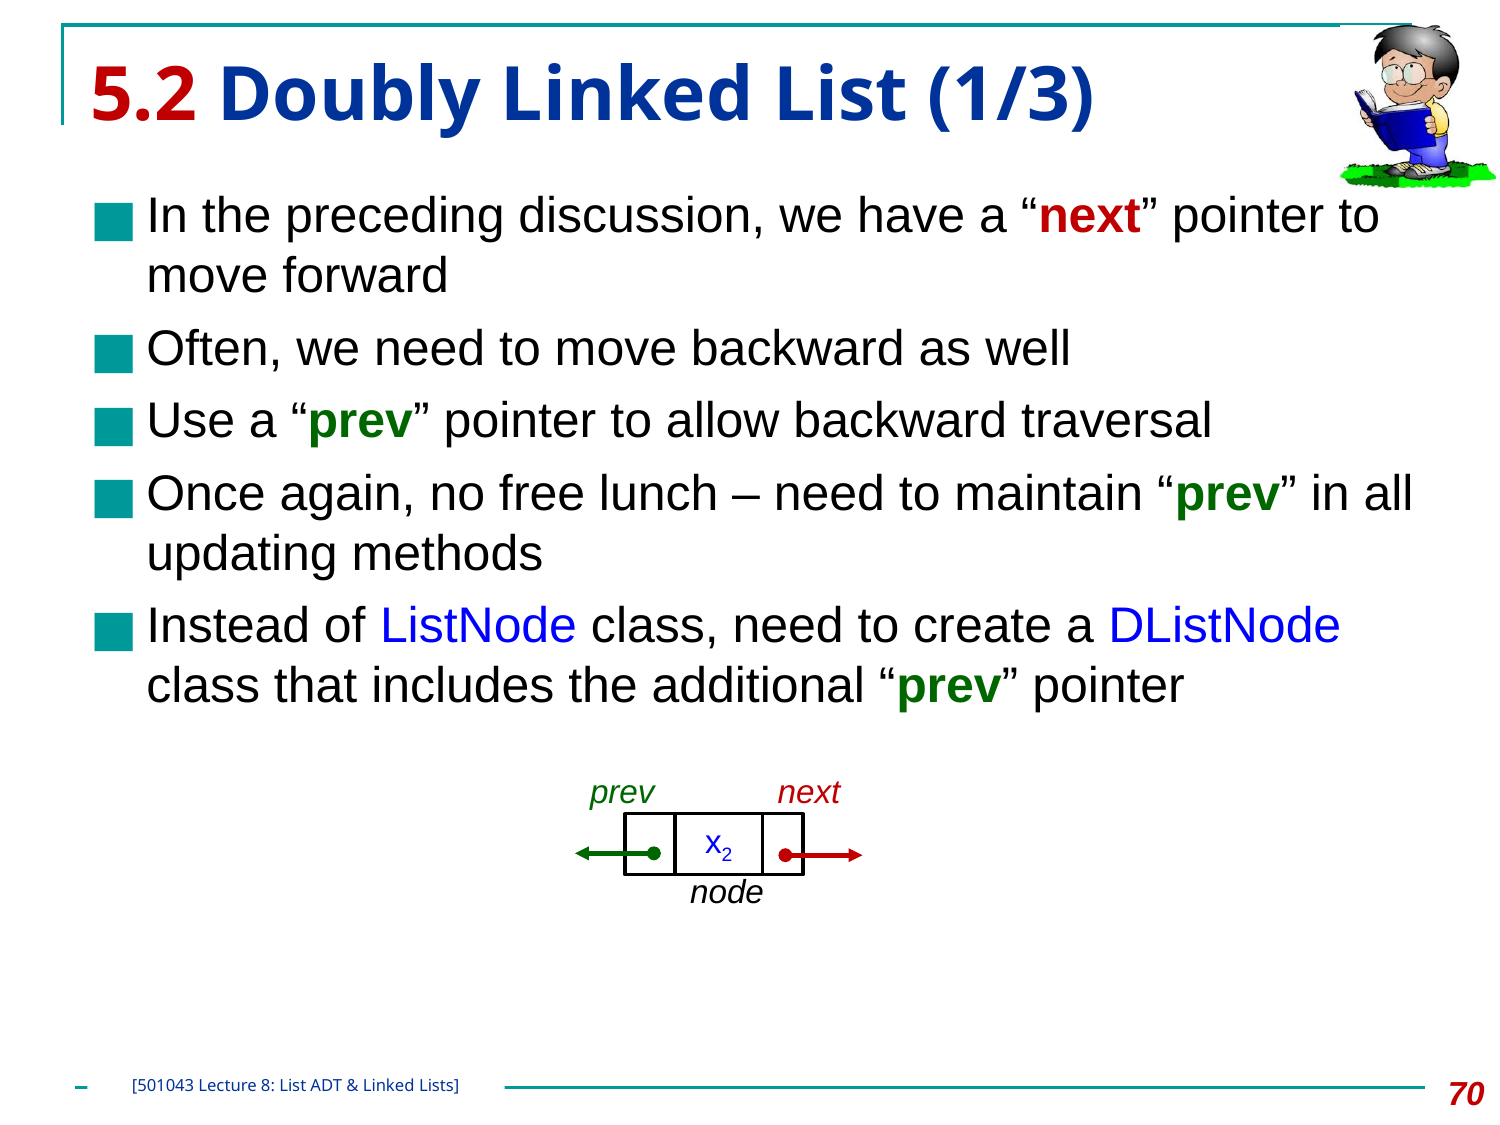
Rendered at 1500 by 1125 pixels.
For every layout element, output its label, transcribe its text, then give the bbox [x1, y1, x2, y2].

slide_number ‹#› [1400, 1065, 1500, 1125]
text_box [574, 762, 672, 876]
text_box [501043 Lecture 8: List ADT & Linked Lists] [87, 1074, 505, 1105]
list In the preceding discussion, we have a “next” pointer to move forward Often, we need to move backward as well Use a “prev” pointer to allow backward traversal Once again, no free lunch – need to maintain “prev” in all updating methods Instead of ListNode class, need to create a DListNode class that includes the additional “prev” pointer [75, 174, 1463, 788]
picture [1340, 25, 1496, 188]
title 5.2 Doubly Linked List (1/3) [75, 37, 1335, 167]
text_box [674, 762, 863, 919]
